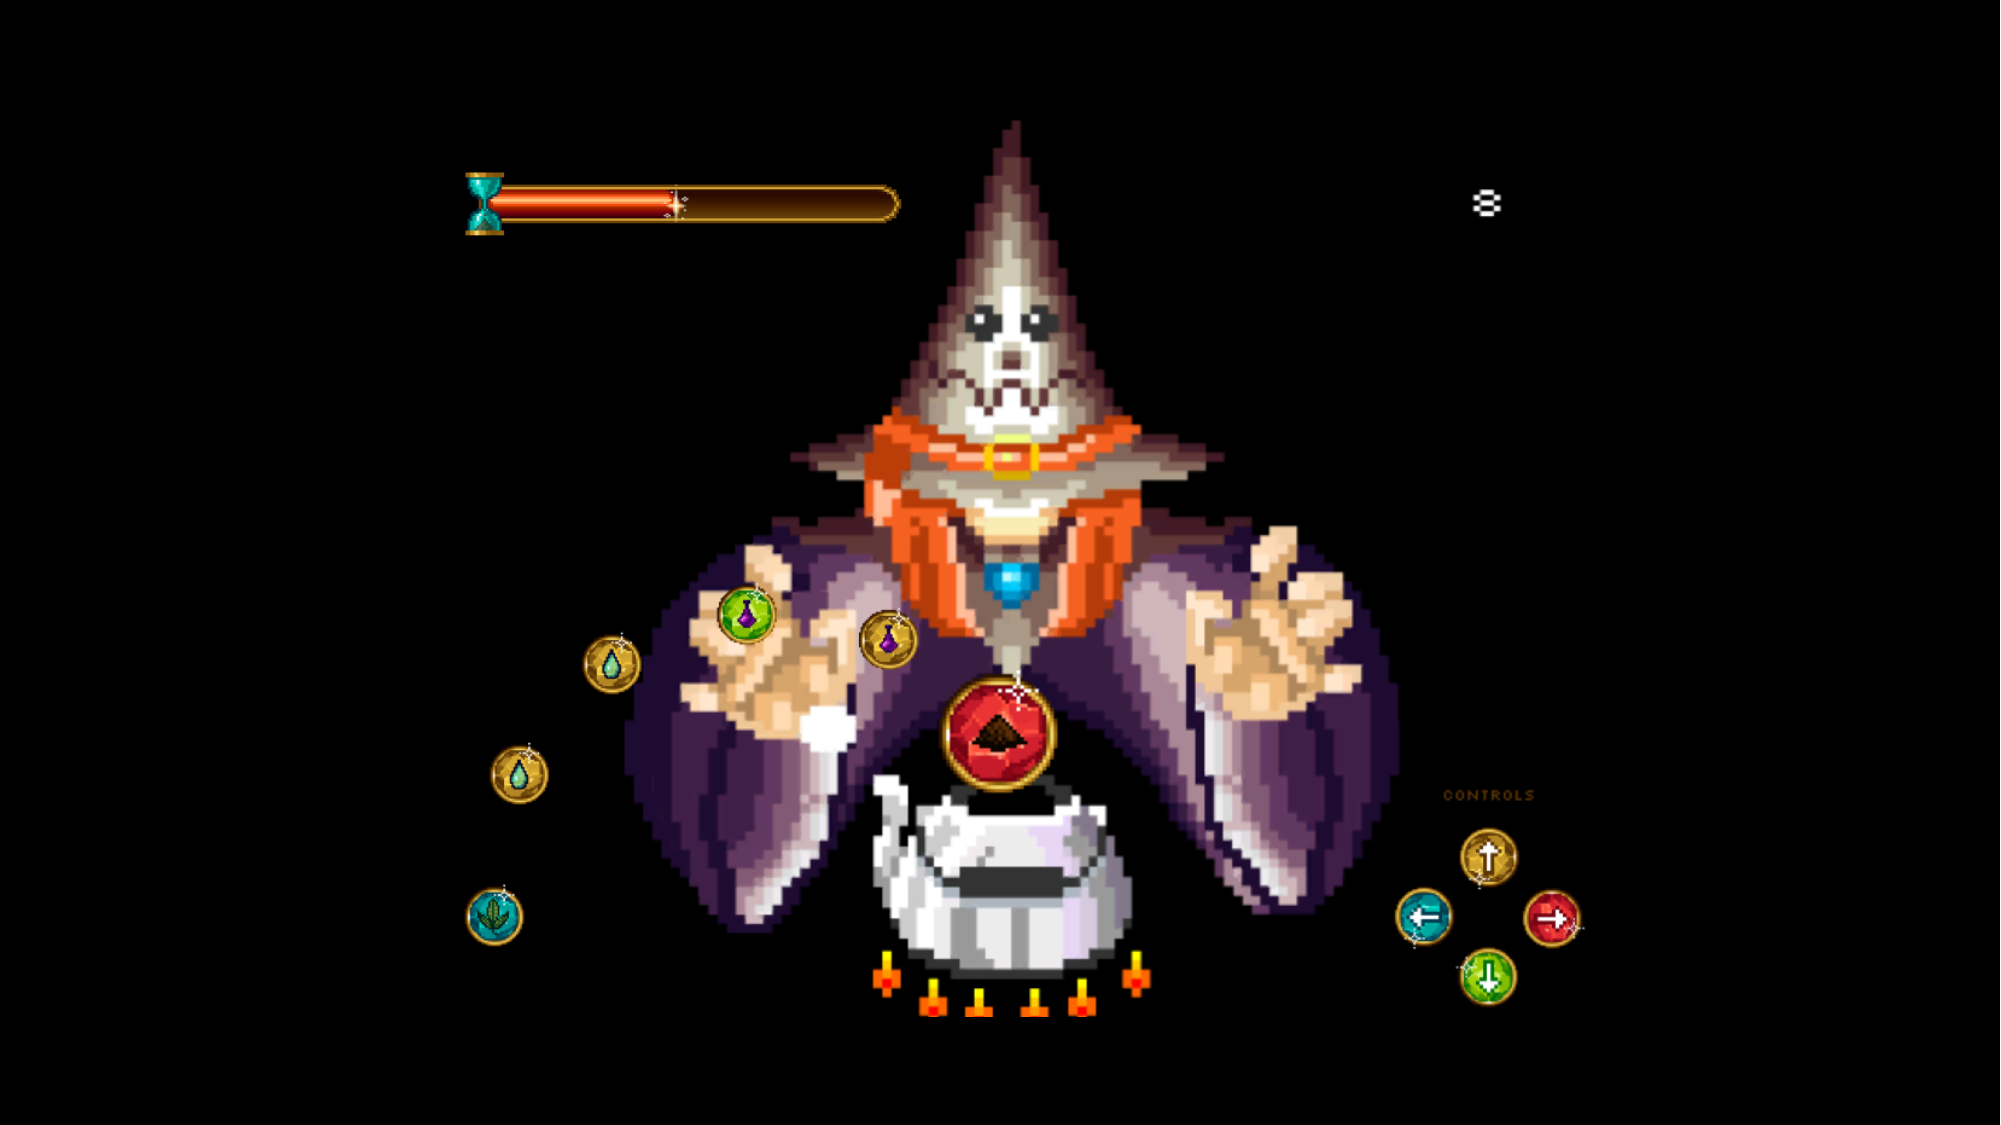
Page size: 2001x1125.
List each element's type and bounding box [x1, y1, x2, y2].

picture [393, 108, 1607, 1017]
